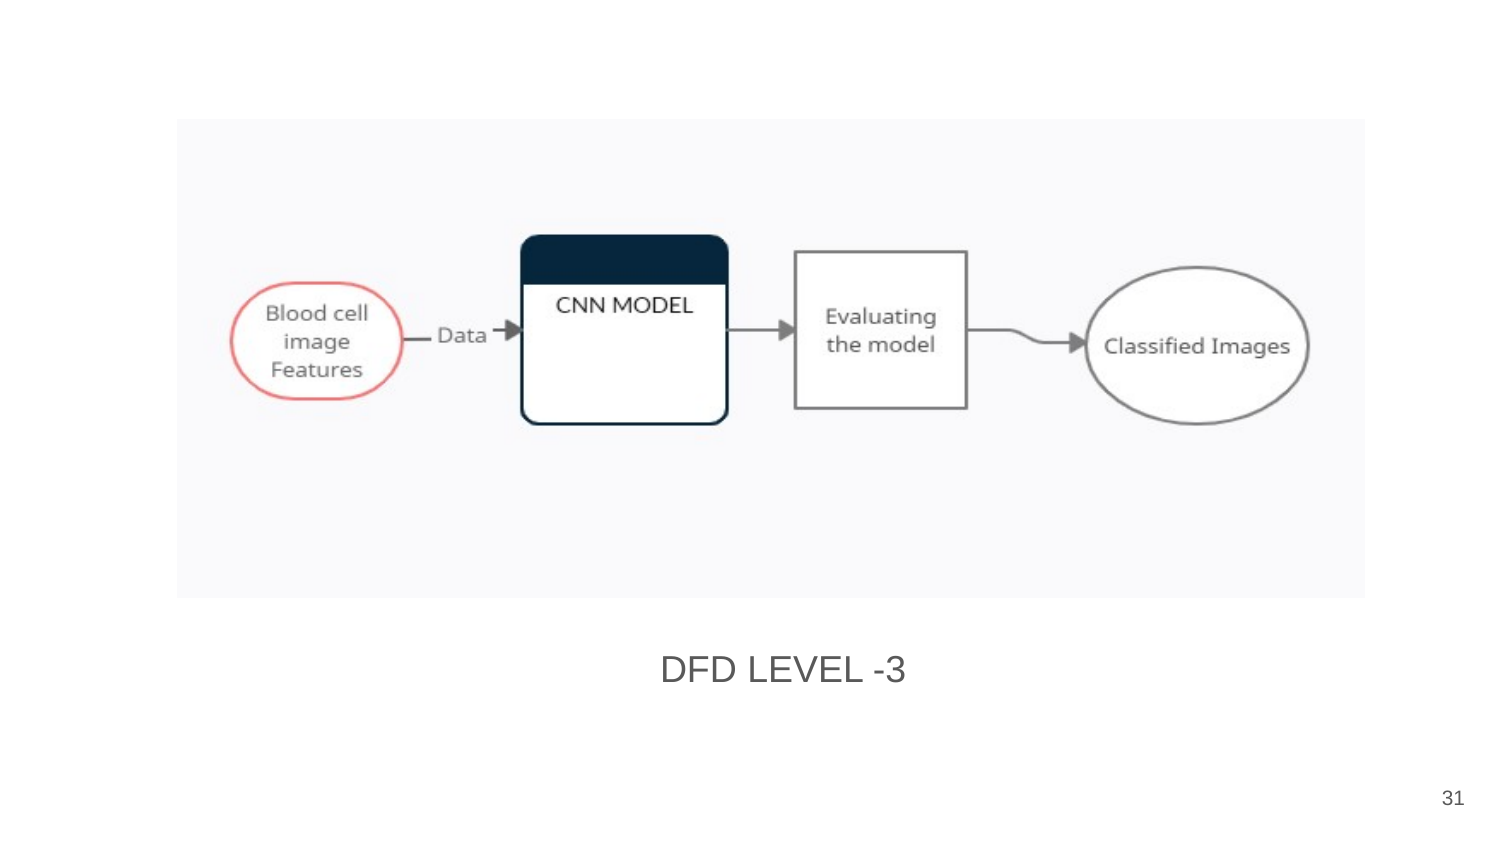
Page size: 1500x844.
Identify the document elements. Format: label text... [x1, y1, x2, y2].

picture [177, 119, 1365, 599]
slide_number ‹#› [1389, 764, 1480, 830]
list DFD LEVEL -3 [645, 617, 1088, 717]
